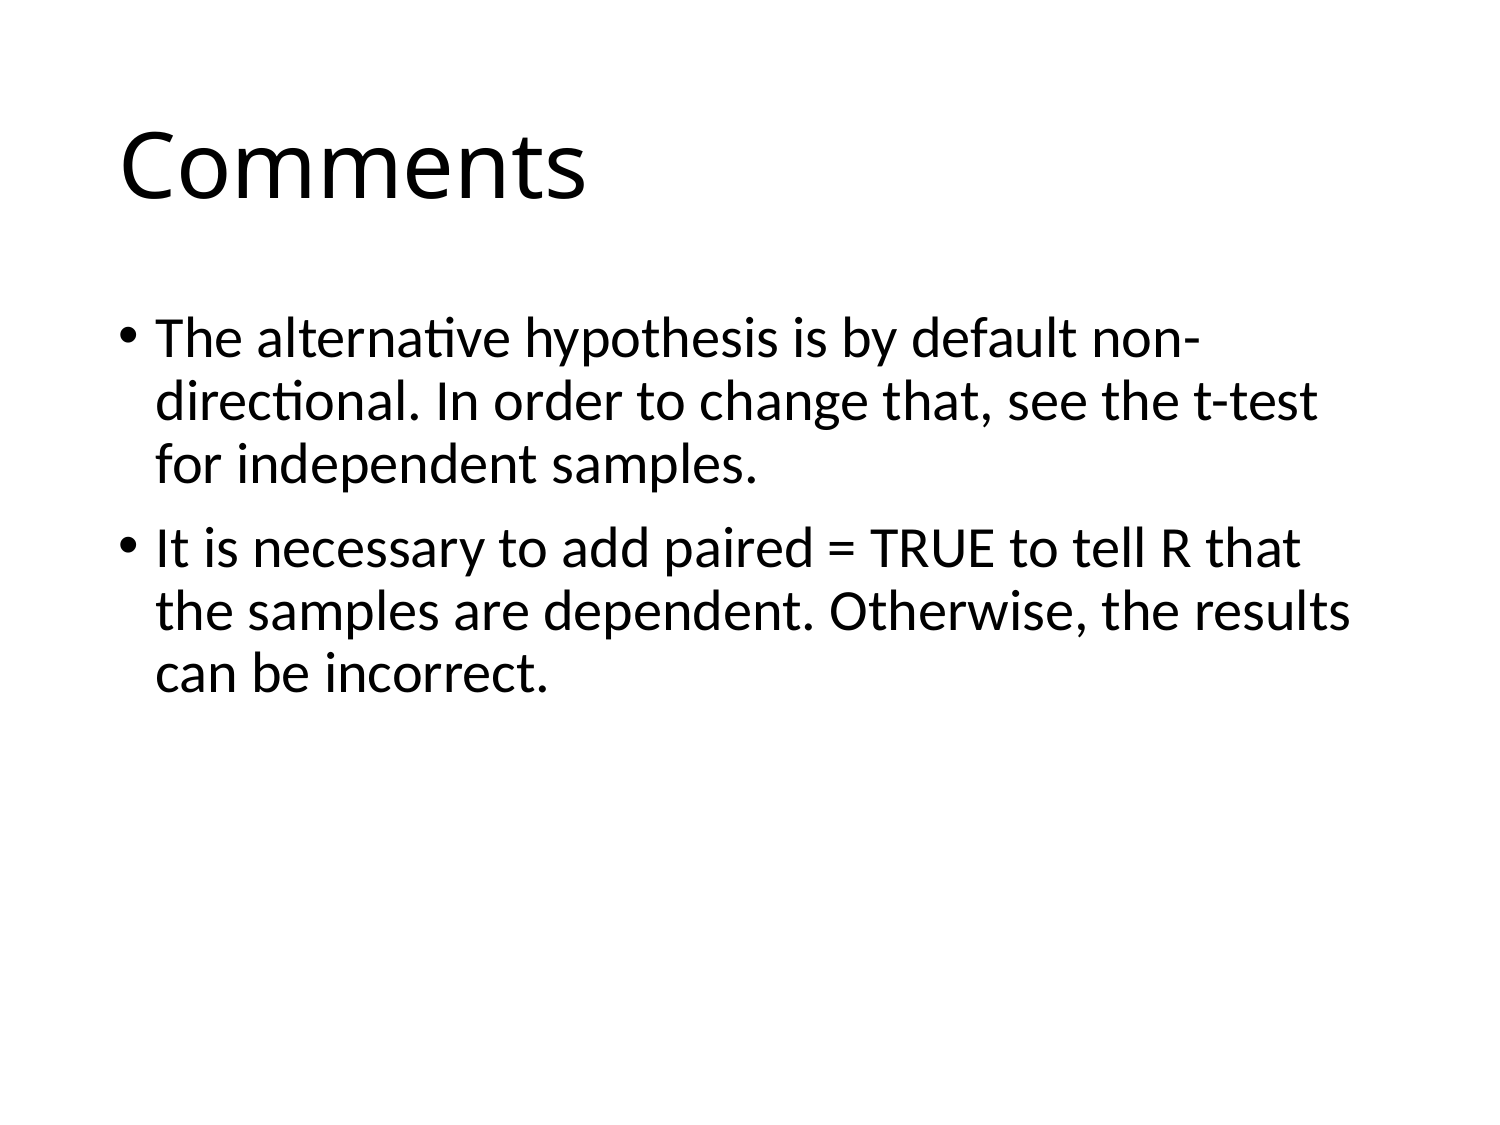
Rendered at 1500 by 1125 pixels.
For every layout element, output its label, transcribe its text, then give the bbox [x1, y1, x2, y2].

list The alternative hypothesis is by default non-directional. In order to change that, see the t-test for independent samples. It is necessary to add paired = TRUE to tell R that the samples are dependent. Otherwise, the results can be incorrect. [103, 299, 1397, 1014]
title Comments [103, 59, 1397, 278]
